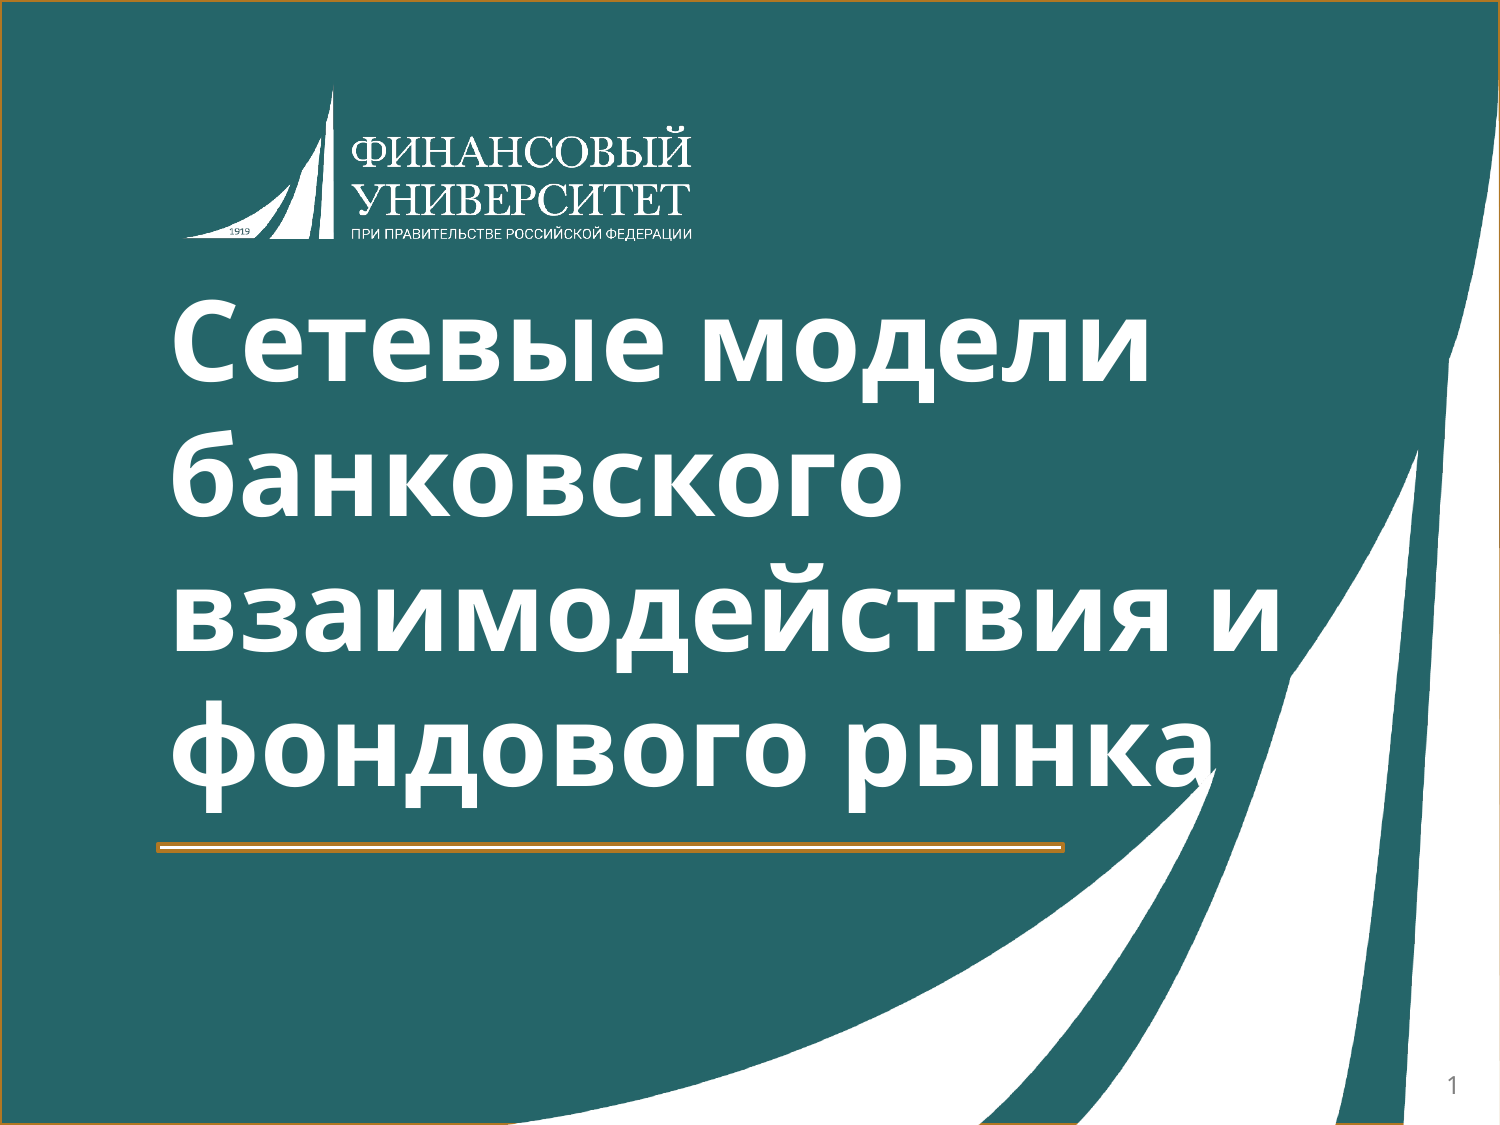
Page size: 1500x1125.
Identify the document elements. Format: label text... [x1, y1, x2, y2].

text_box [156, 842, 494, 853]
text_box Сетевые модели банковского взаимодействия и фондового рынка [154, 261, 494, 817]
text_box [0, 0, 1500, 1125]
picture [181, 61, 1500, 1125]
